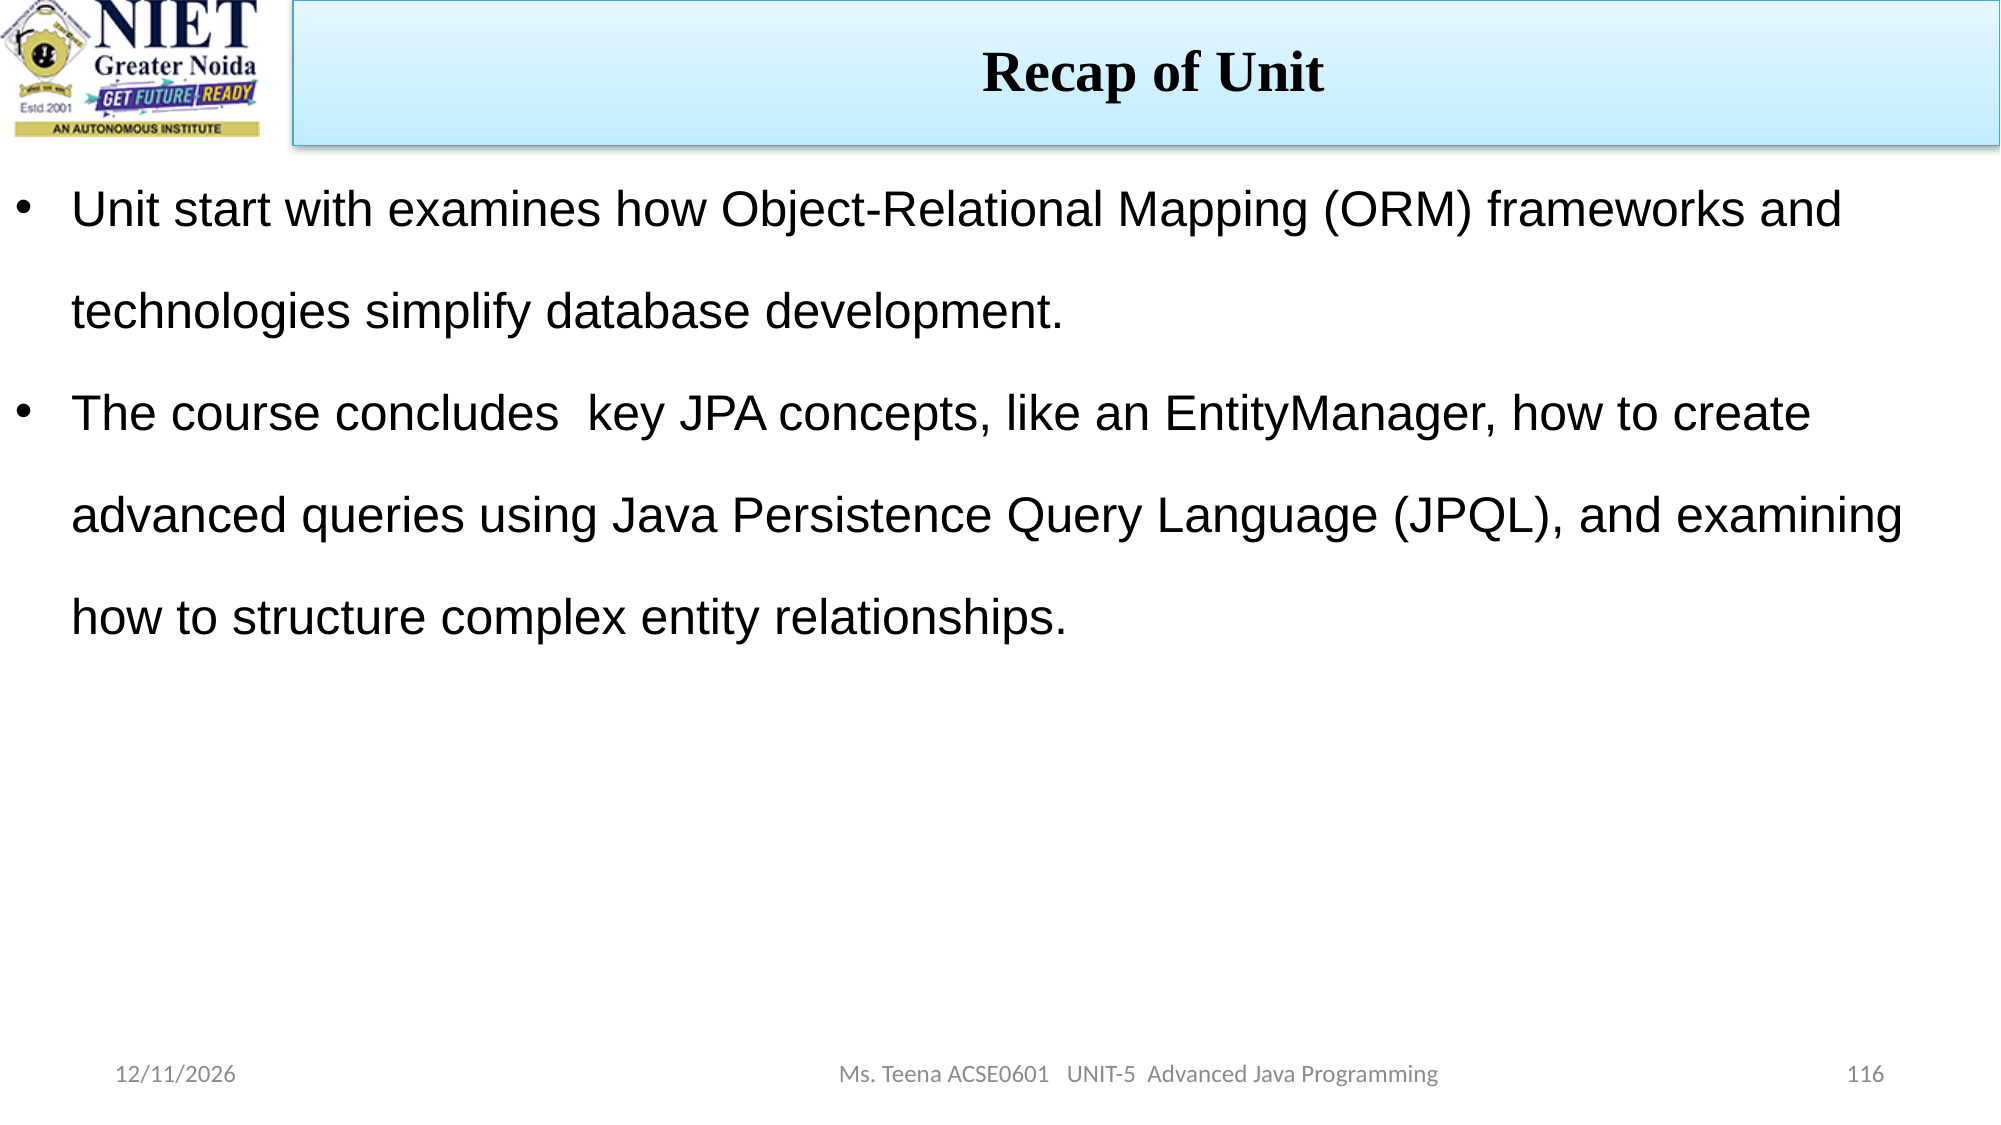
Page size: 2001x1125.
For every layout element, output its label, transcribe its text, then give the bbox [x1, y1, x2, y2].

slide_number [99, 1042, 567, 1103]
text_box Unit start with examines how Object-Relational Mapping (ORM) frameworks and technologies simplify database development. The course concludes key JPA concepts, like an EntityManager, how to create advanced queries using Java Persistence Query Language (JPQL), and examining how to structure complex entity relationships. [0, 127, 1988, 746]
slide_number 116 [1433, 1042, 1900, 1103]
picture [0, 0, 260, 137]
text_box Recap of Unit [292, 0, 2000, 146]
footer Ms. Teena ACSE0601 UNIT-5 Advanced Java Programming [662, 1042, 1433, 1103]
